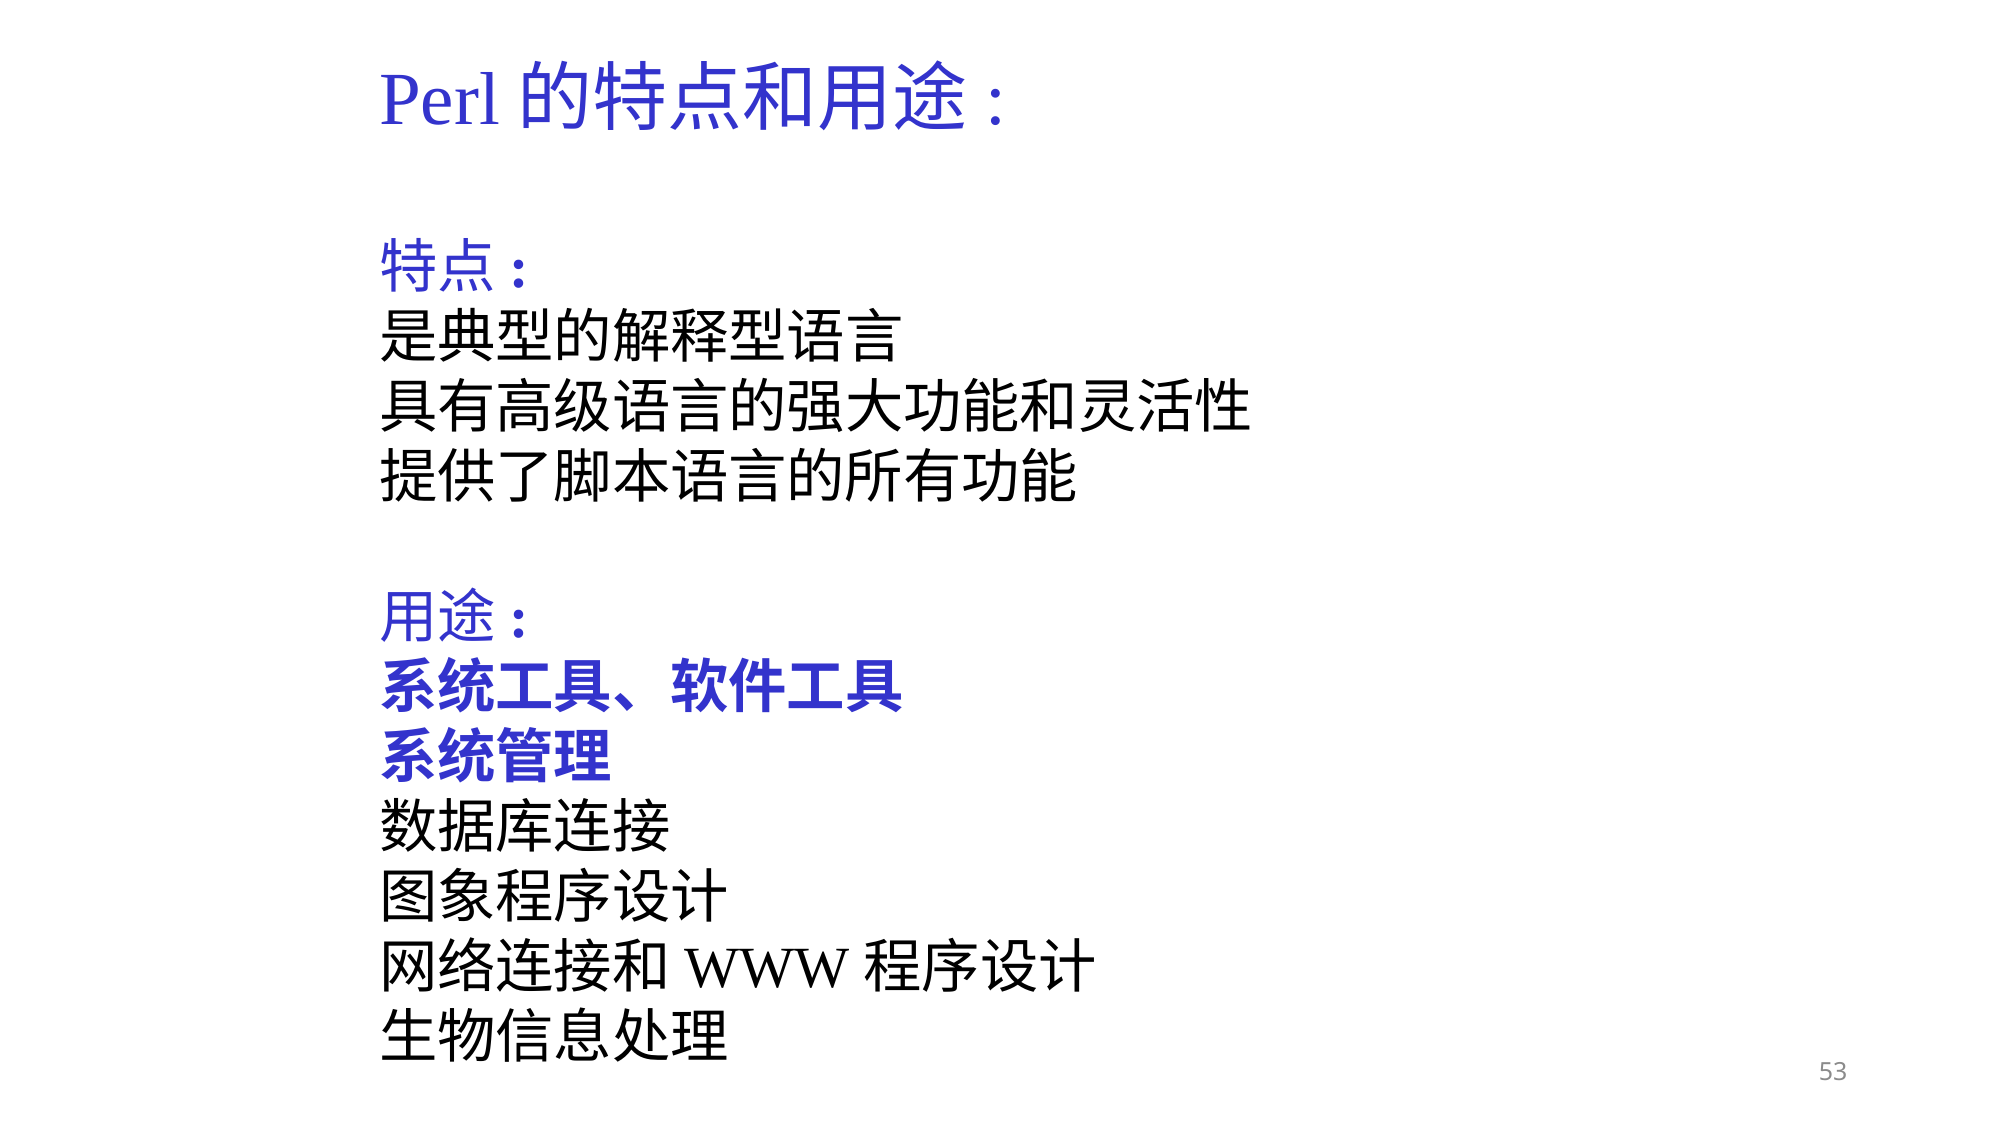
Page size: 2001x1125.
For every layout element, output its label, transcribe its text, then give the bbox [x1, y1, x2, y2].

text_box Perl的特点和用途: 特点: 是典型的解释型语言 具有高级语言的强大功能和灵活性 提供了脚本语言的所有功能 用途: 系统工具、软件工具 系统管理 数据库连接 图象程序设计 网络连接和WWW程序设计 生物信息处理 [379, 49, 1658, 1077]
slide_number 53 [1412, 1042, 1863, 1103]
